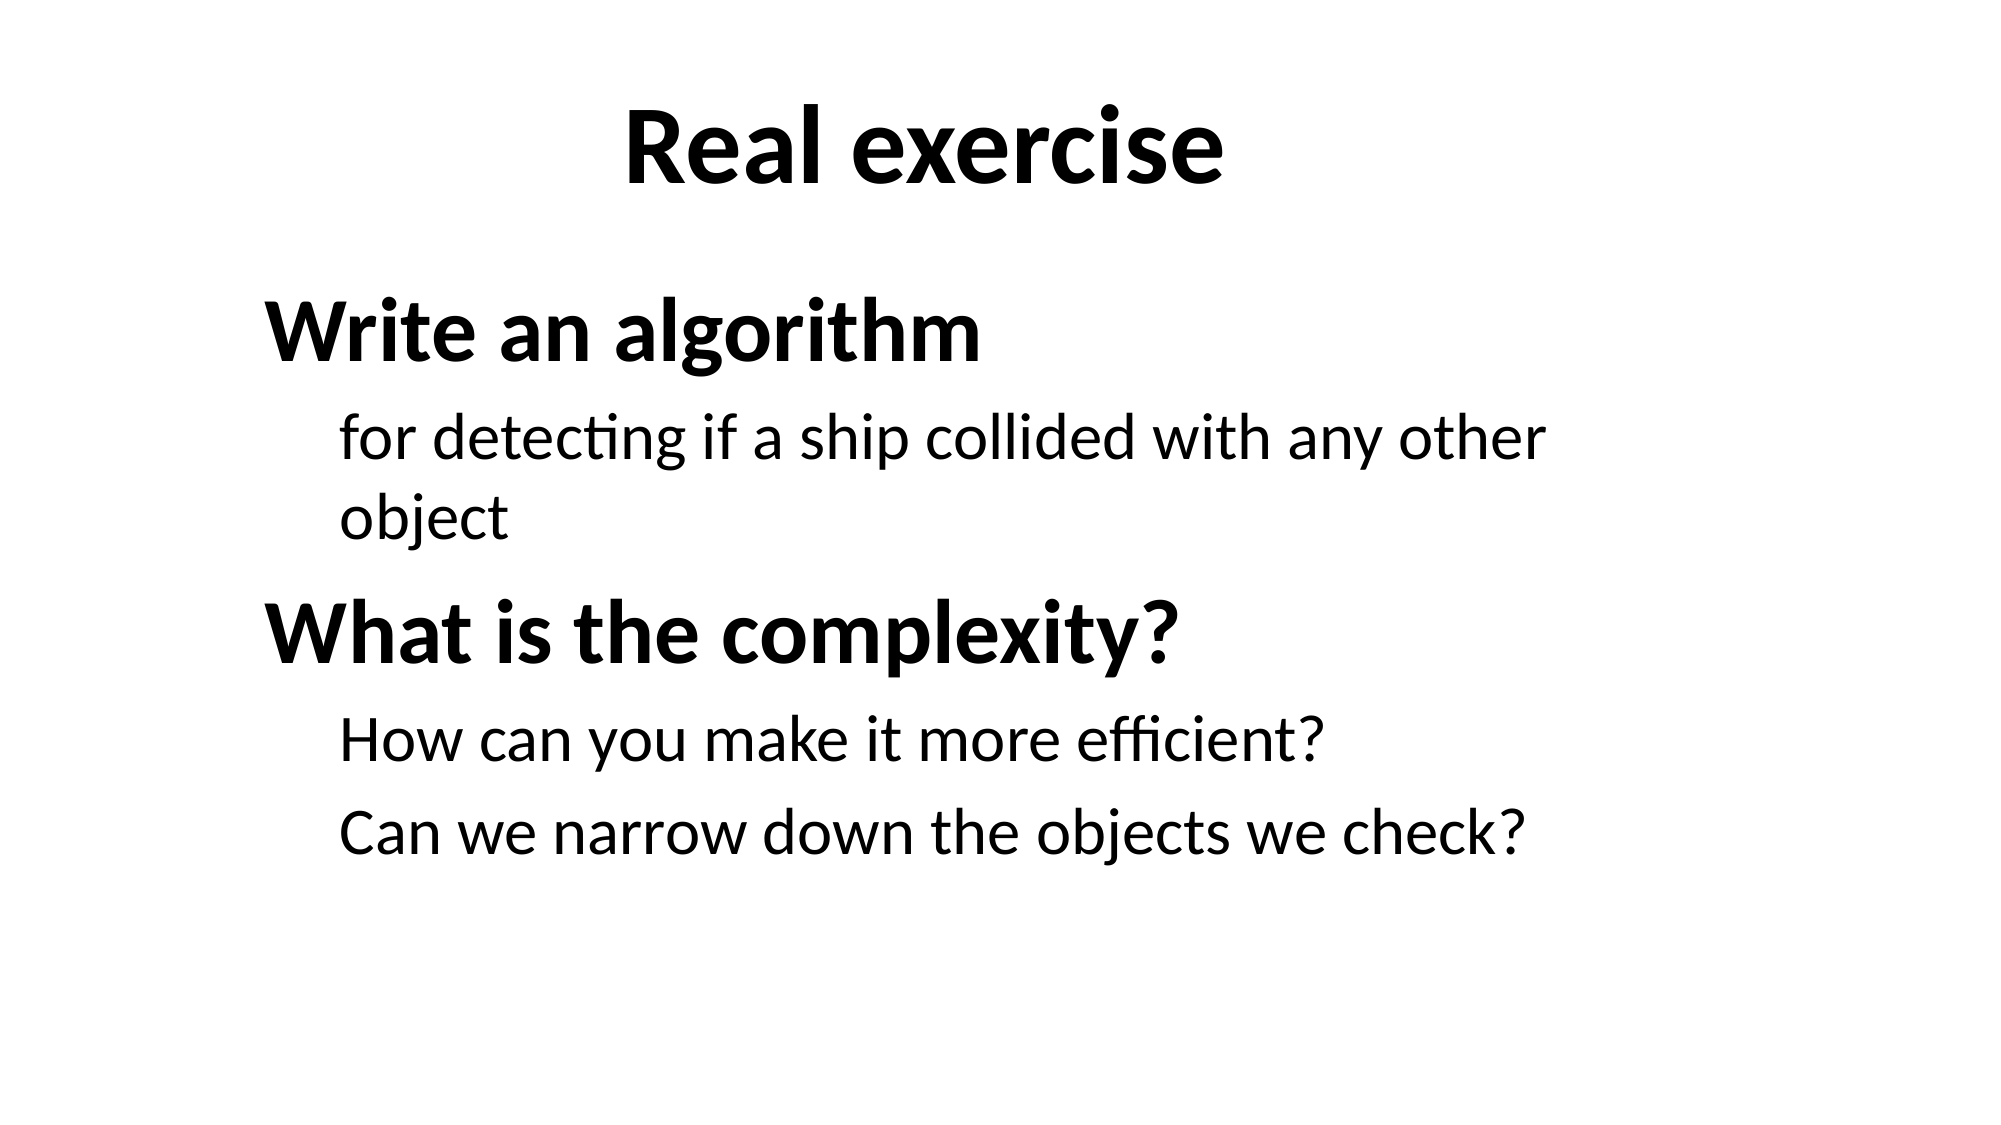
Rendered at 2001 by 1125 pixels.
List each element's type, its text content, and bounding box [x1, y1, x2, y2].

title Real exercise [249, 45, 1600, 233]
list Write an algorithm for detecting if a ship collided with any other object What is the complexity? How can you make it more efficient? Can we narrow down the objects we check? [249, 262, 1600, 1005]
